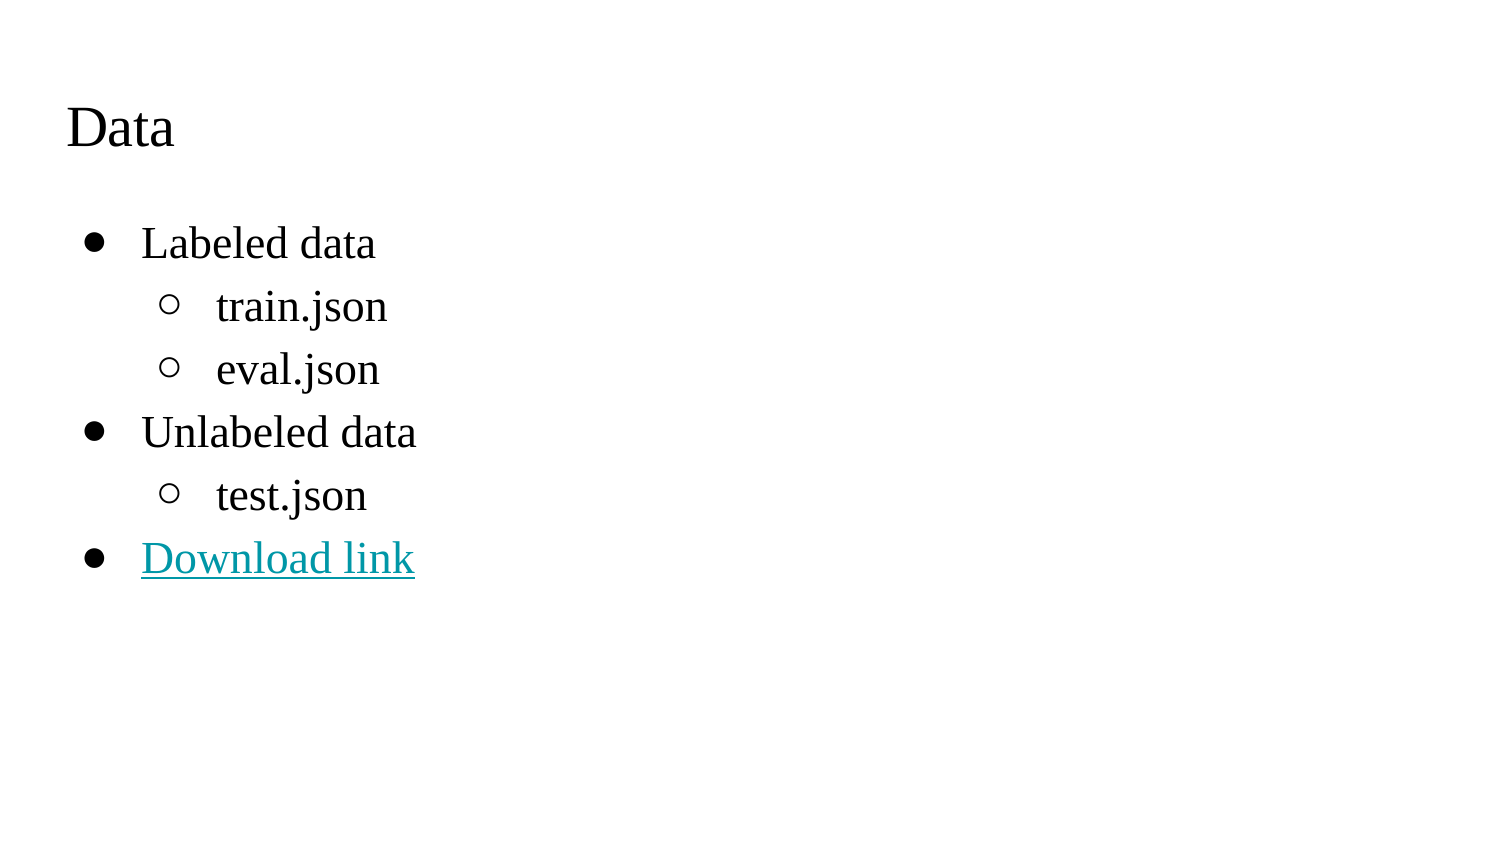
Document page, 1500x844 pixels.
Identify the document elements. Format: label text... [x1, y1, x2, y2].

list Labeled data train.json eval.json Unlabeled data test.json Download link [51, 189, 1449, 750]
title Data [51, 72, 1449, 167]
